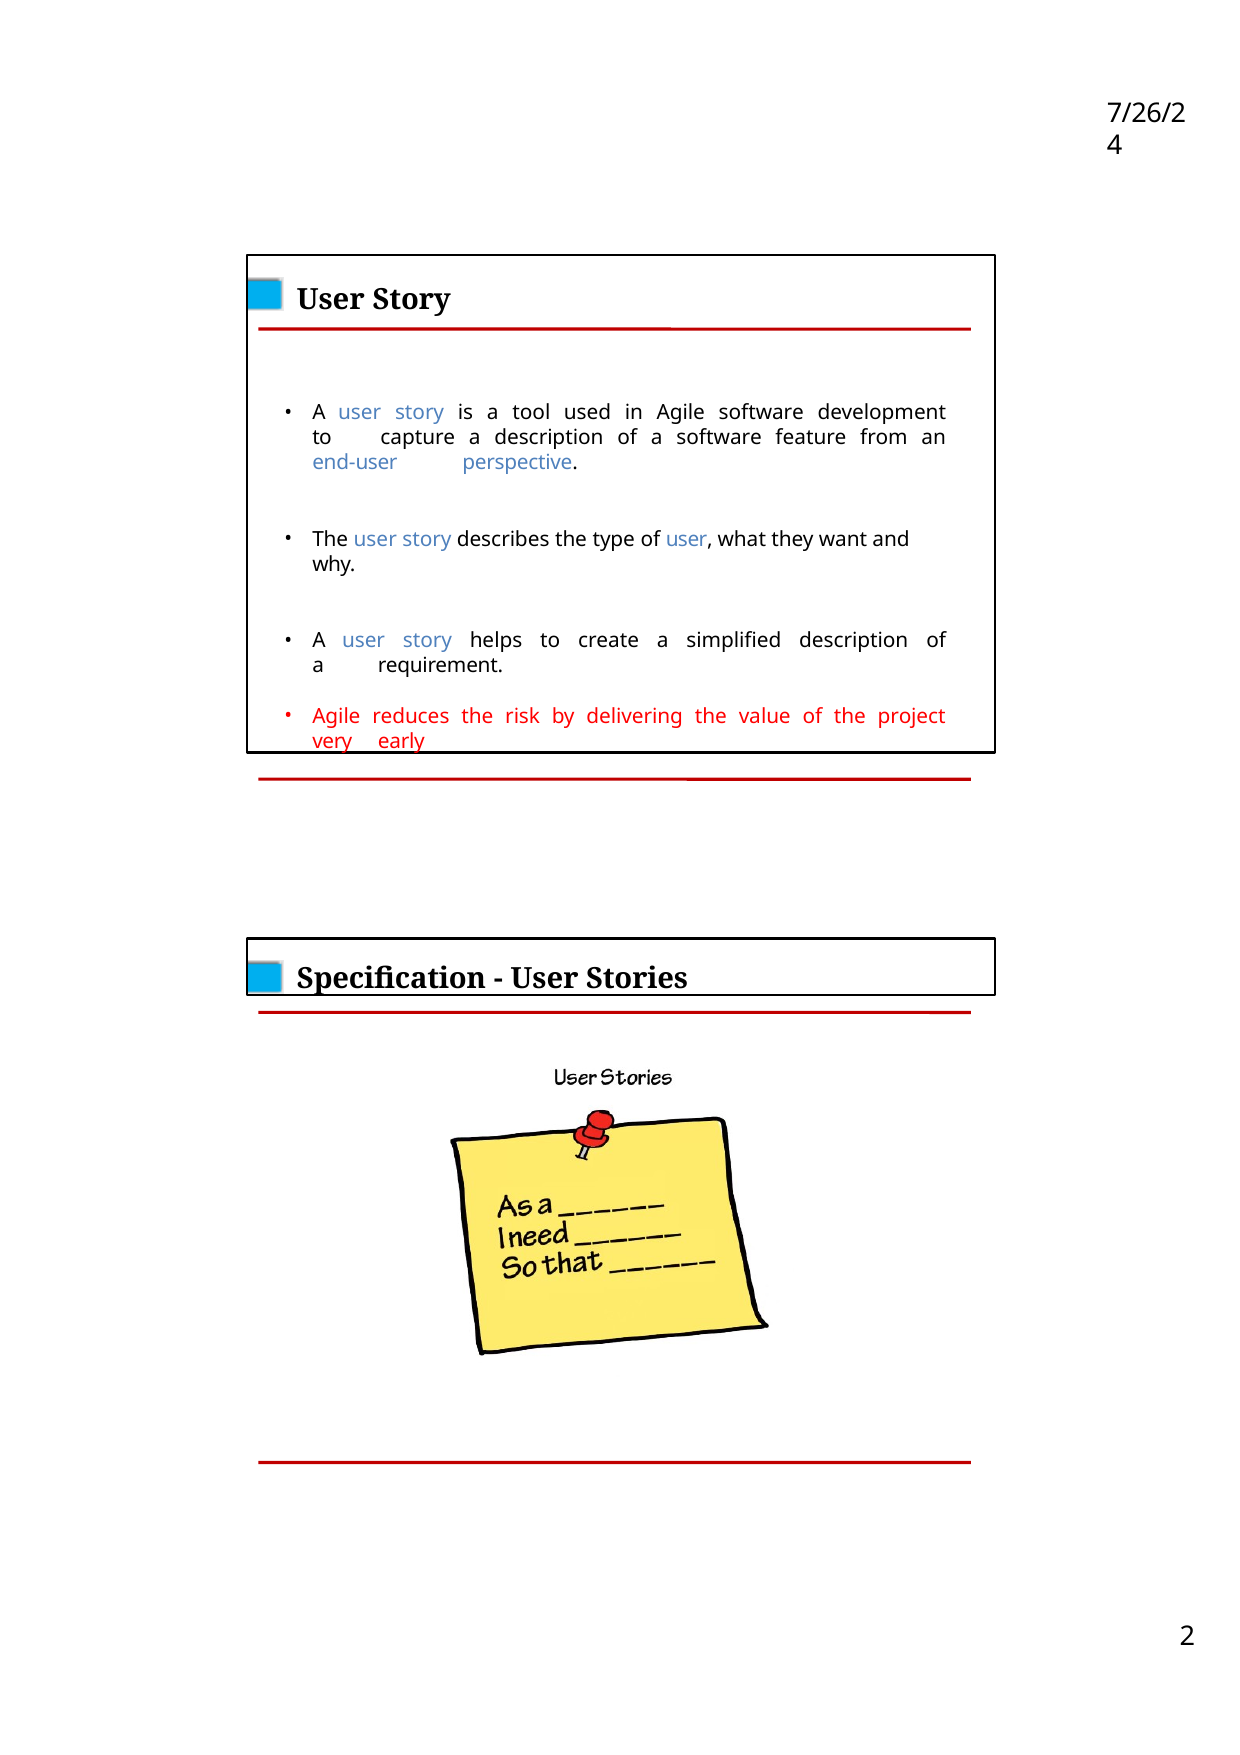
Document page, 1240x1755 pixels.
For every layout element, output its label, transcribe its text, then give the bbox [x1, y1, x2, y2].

picture [450, 1067, 795, 1377]
text_box Specification - User Stories [246, 938, 995, 995]
picture [246, 960, 284, 994]
picture [246, 277, 284, 311]
text_box 7/26/24 [1104, 92, 1197, 160]
slide_number 2 [1173, 1622, 1204, 1755]
text_box User Story A user story is a tool used in Agile software development to capture a description of a software feature from an end-user perspective. The user story describes the type of user, what they want and why. A user story helps to create a simplified description of a requirement. Agile reduces the risk by delivering the value of the project very early [246, 255, 995, 753]
